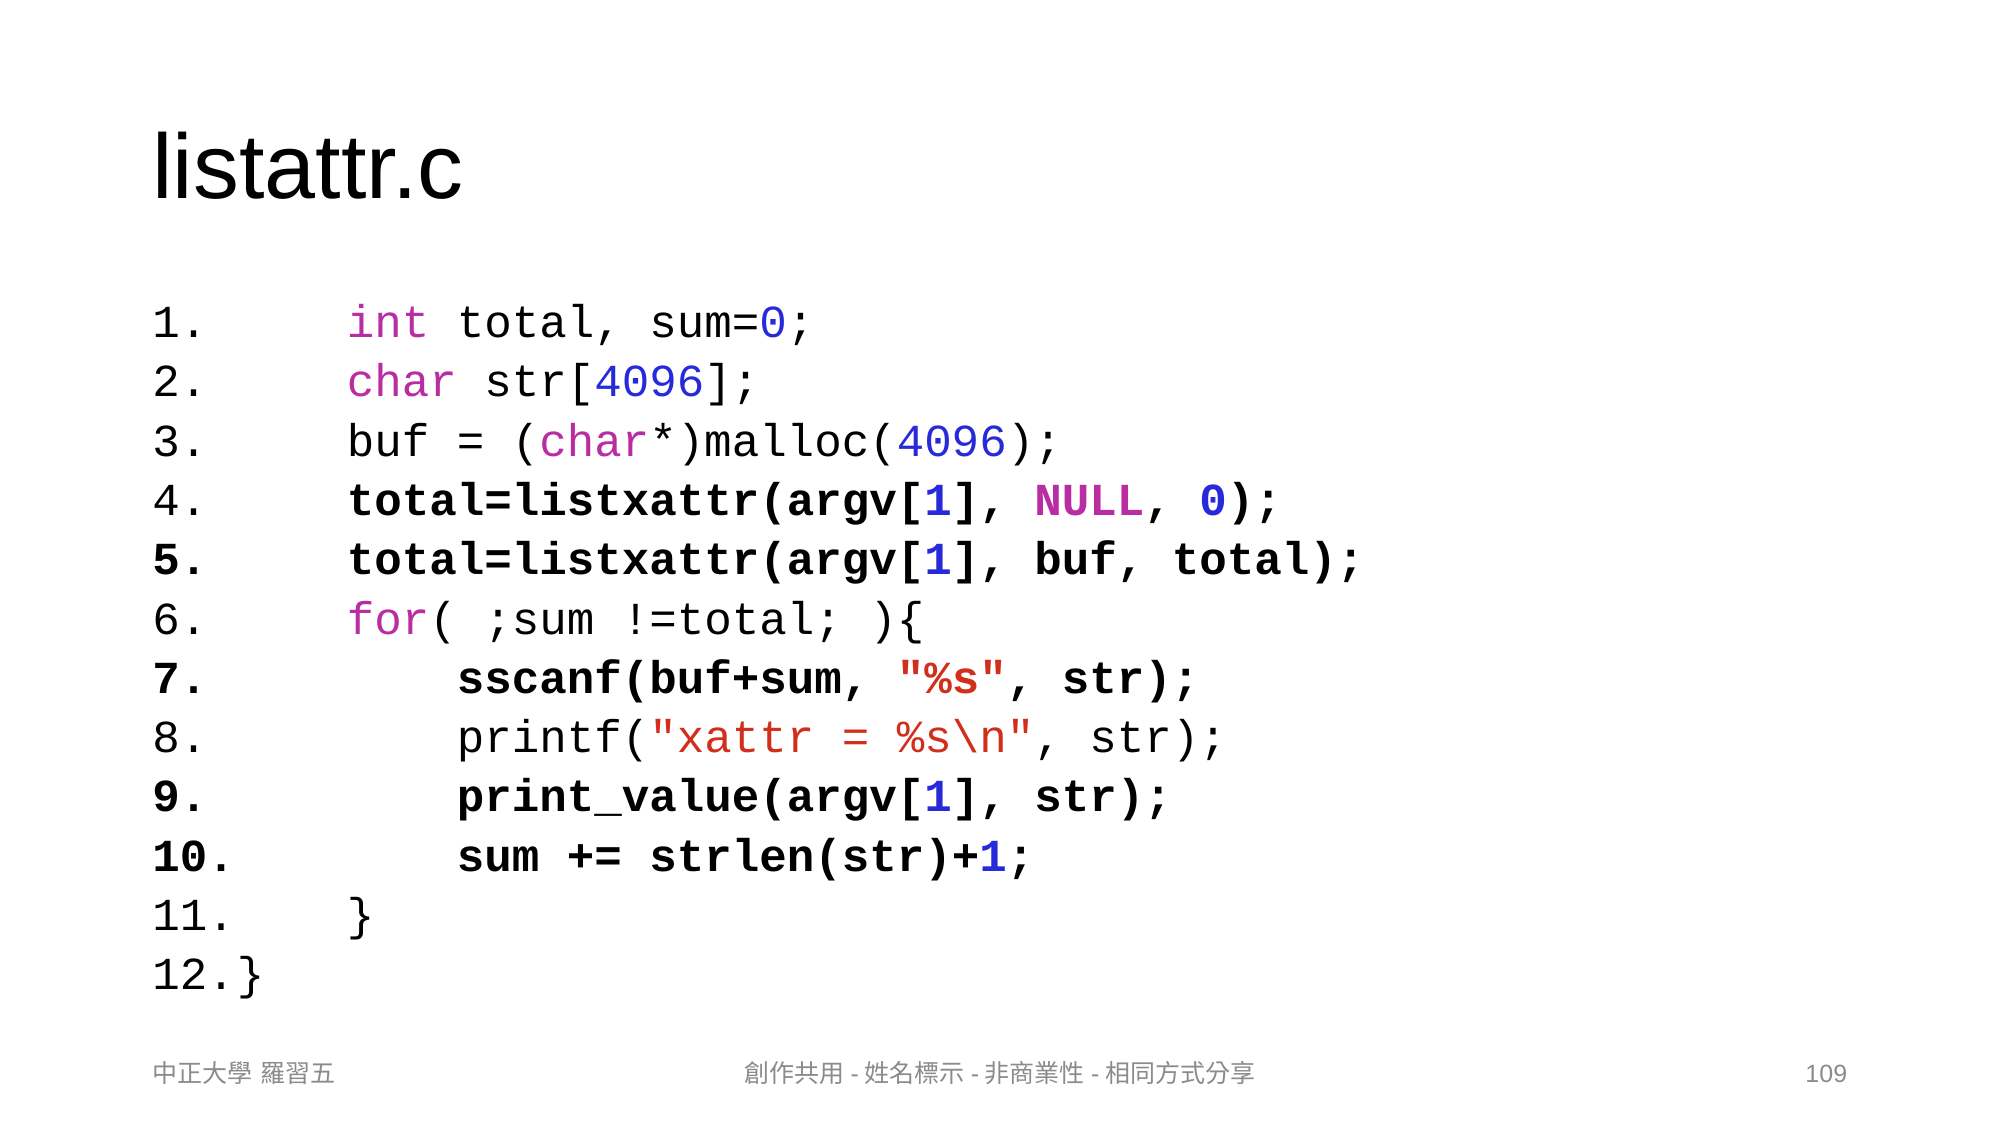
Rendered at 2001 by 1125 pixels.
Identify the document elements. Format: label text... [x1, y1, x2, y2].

text_box listattr.c [137, 59, 1863, 278]
text_box int total, sum=0; char str[4096]; buf = (char*)malloc(4096); total=listxattr(argv[1], NULL, 0); total=listxattr(argv[1], buf, total); for( ;sum !=total; ){ sscanf(buf+sum, "%s", str); printf("xattr = %s\n", str); print_value(argv[1], str); sum += strlen(str)+1; } } [137, 299, 1863, 1014]
slide_number 109 [1412, 1042, 1863, 1103]
slide_number 中正大學 羅習五 [137, 1042, 588, 1103]
footer 創作共用-姓名標示-非商業性-相同方式分享 [662, 1042, 1338, 1103]
